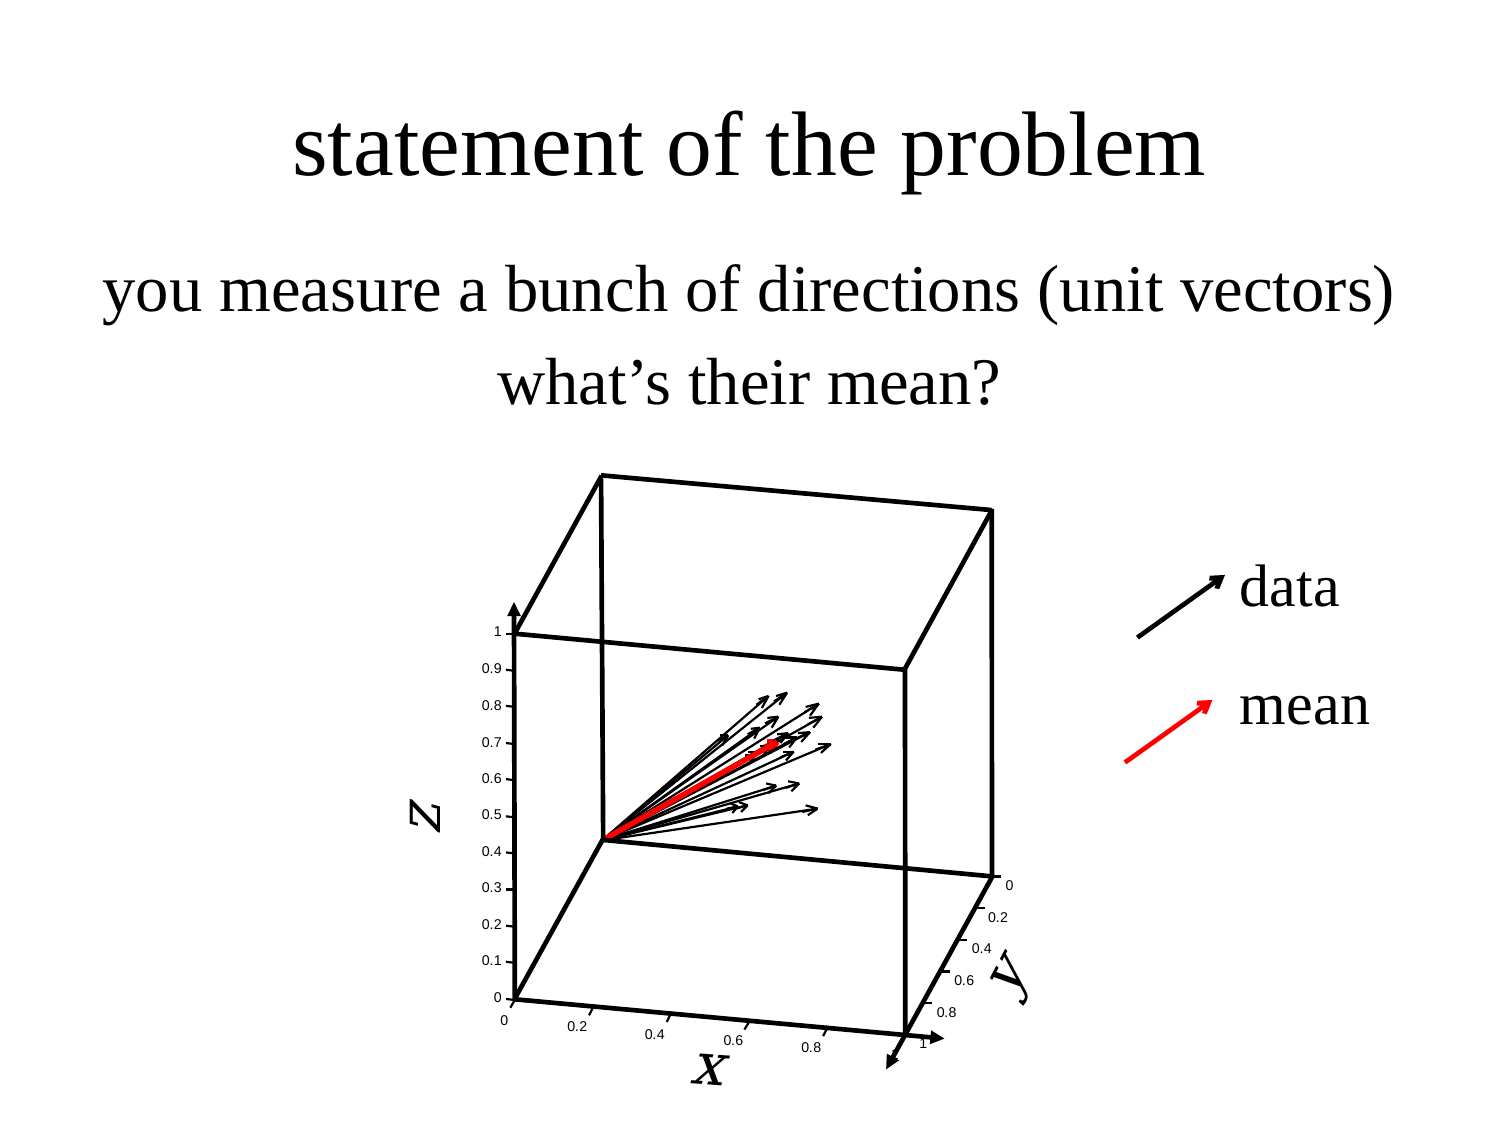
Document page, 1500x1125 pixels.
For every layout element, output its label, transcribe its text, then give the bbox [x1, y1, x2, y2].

text_box data [1224, 539, 1438, 627]
list you measure a bunch of directions (unit vectors) what’s their mean? [75, 237, 1425, 475]
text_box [1124, 699, 1213, 763]
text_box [374, 462, 1044, 1106]
text_box mean [1224, 656, 1438, 745]
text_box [1137, 574, 1226, 638]
title statement of the problem [75, 45, 1425, 233]
